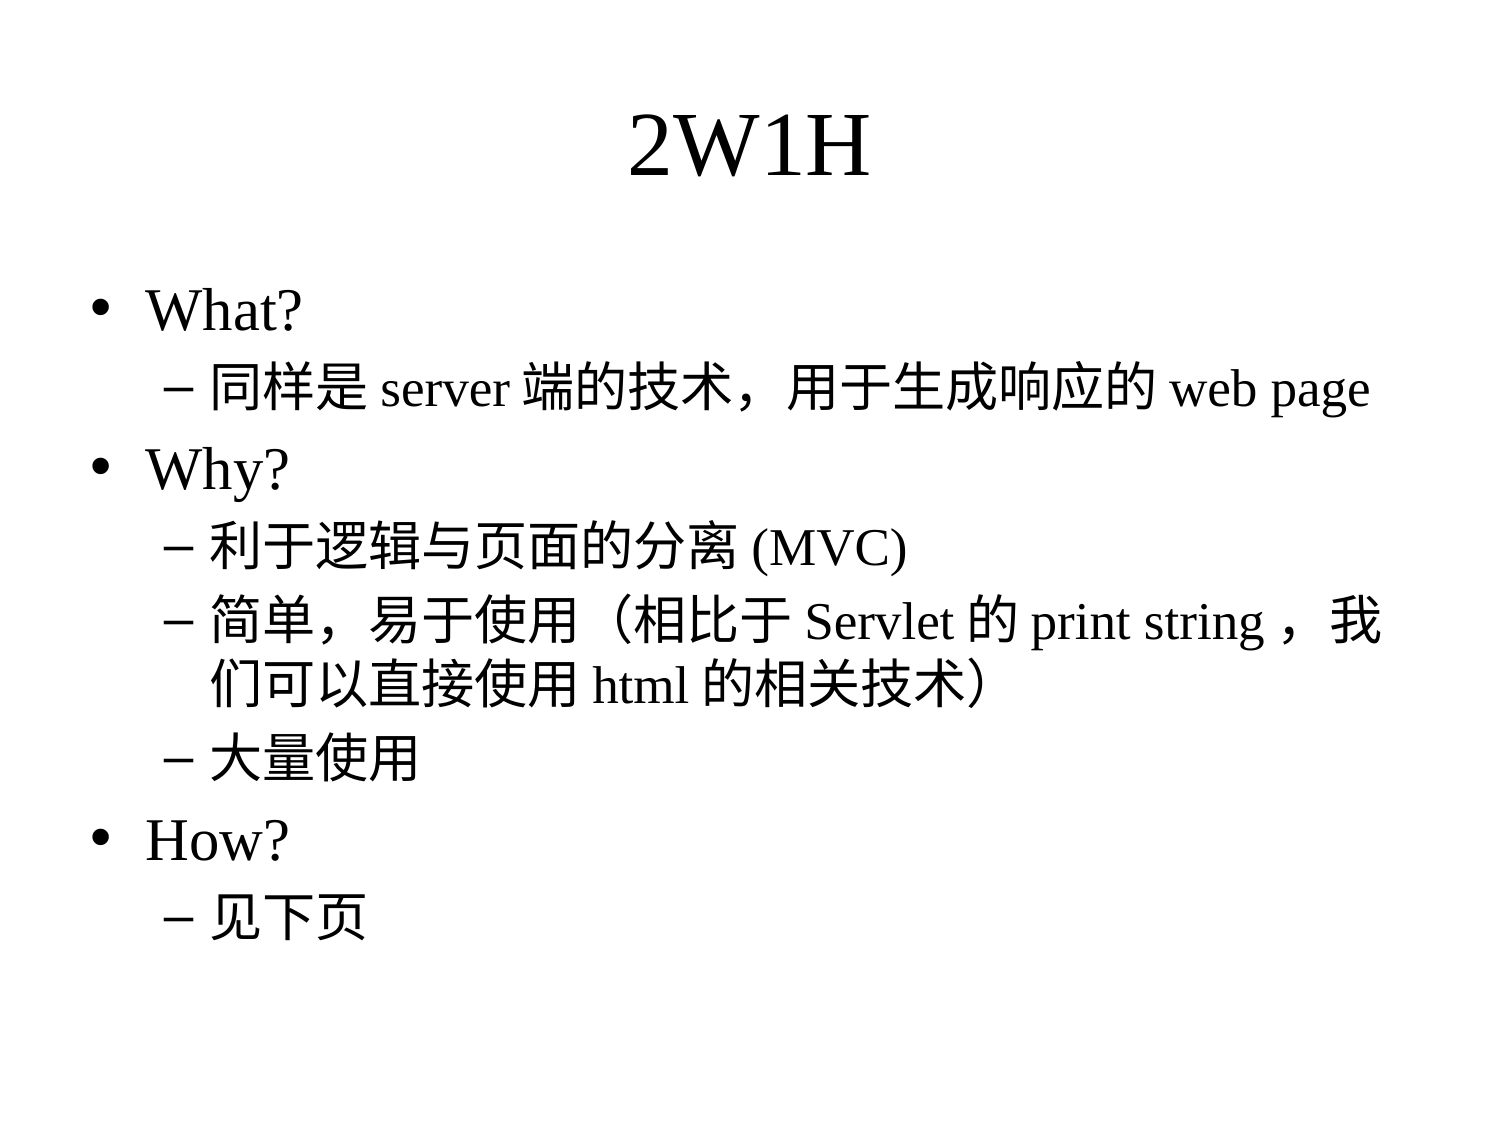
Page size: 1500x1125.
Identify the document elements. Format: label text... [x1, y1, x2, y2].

title 2W1H [75, 45, 1425, 233]
list What? 同样是server端的技术，用于生成响应的web page Why? 利于逻辑与页面的分离(MVC) 简单，易于使用（相比于Servlet的print string，我们可以直接使用html的相关技术） 大量使用 How? 见下页 [75, 262, 1425, 1005]
